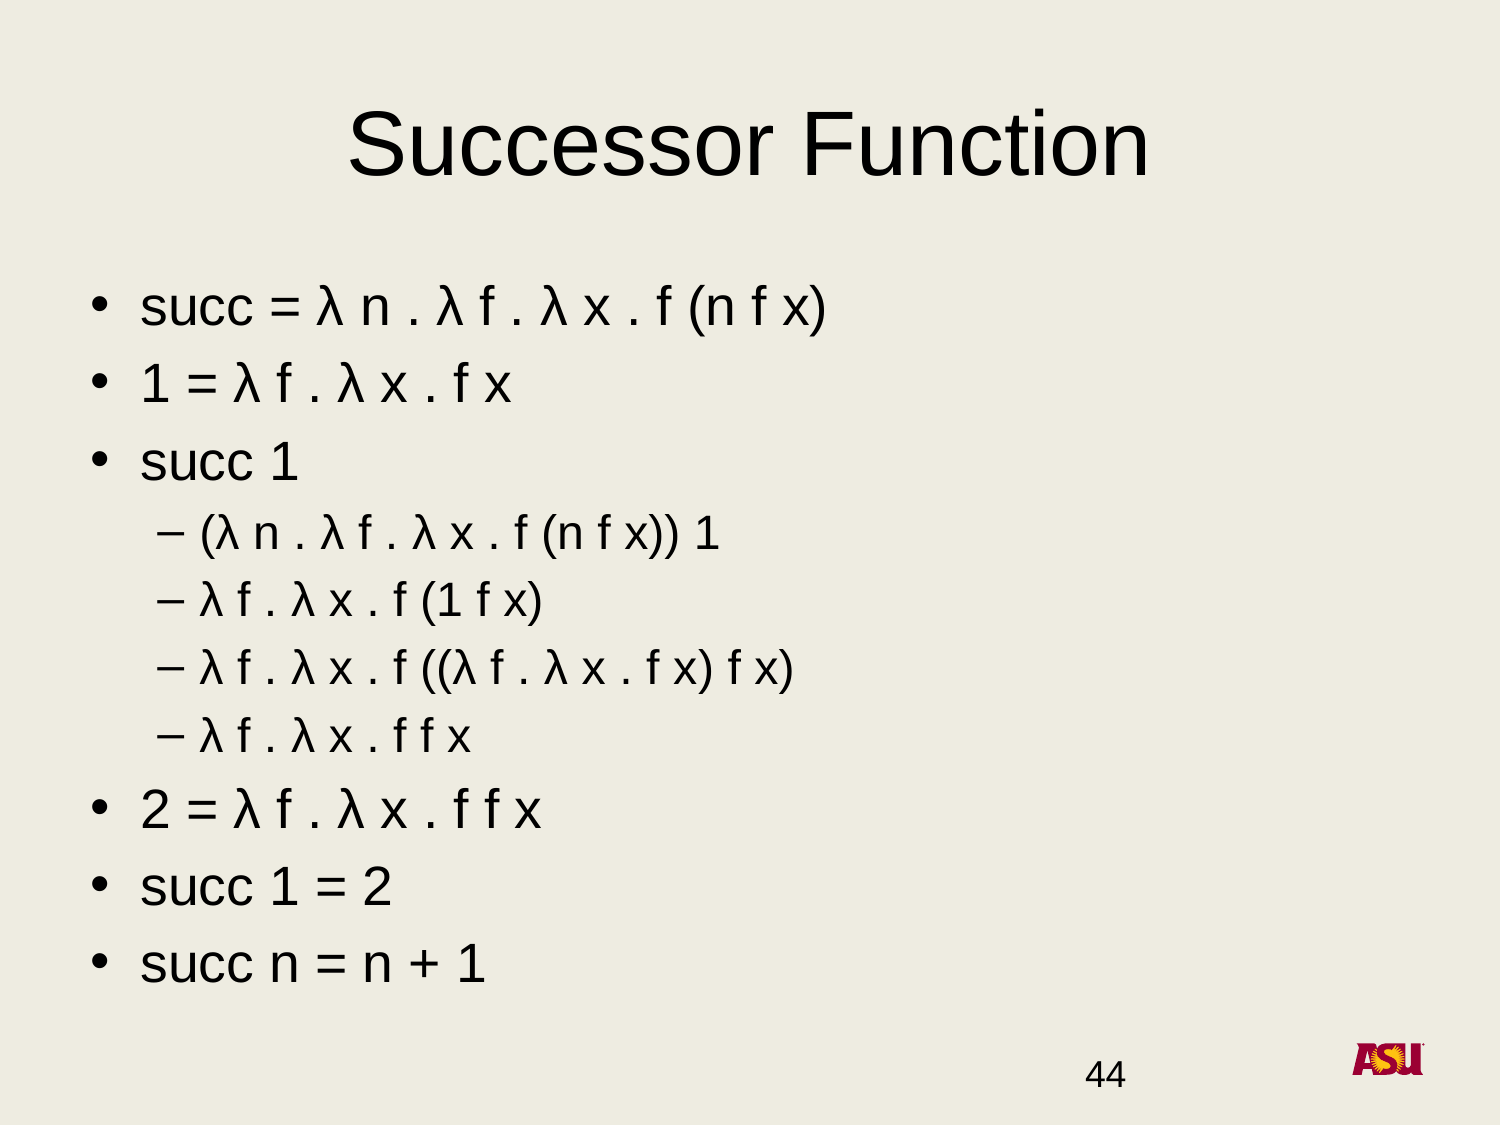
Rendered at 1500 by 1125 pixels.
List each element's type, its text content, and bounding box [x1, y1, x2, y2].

title Successor Function [75, 45, 1425, 233]
slide_number 44 [1070, 1042, 1421, 1103]
list succ = λ n . λ f . λ x . f (n f x) 1 = λ f . λ x . f x succ 1 (λ n . λ f . λ x . f (n f x)) 1 λ f . λ x . f (1 f x) λ f . λ x . f ((λ f . λ x . f x) f x) λ f . λ x . f f x 2 = λ f . λ x . f f x succ 1 = 2 succ n = n + 1 [75, 262, 1425, 1005]
